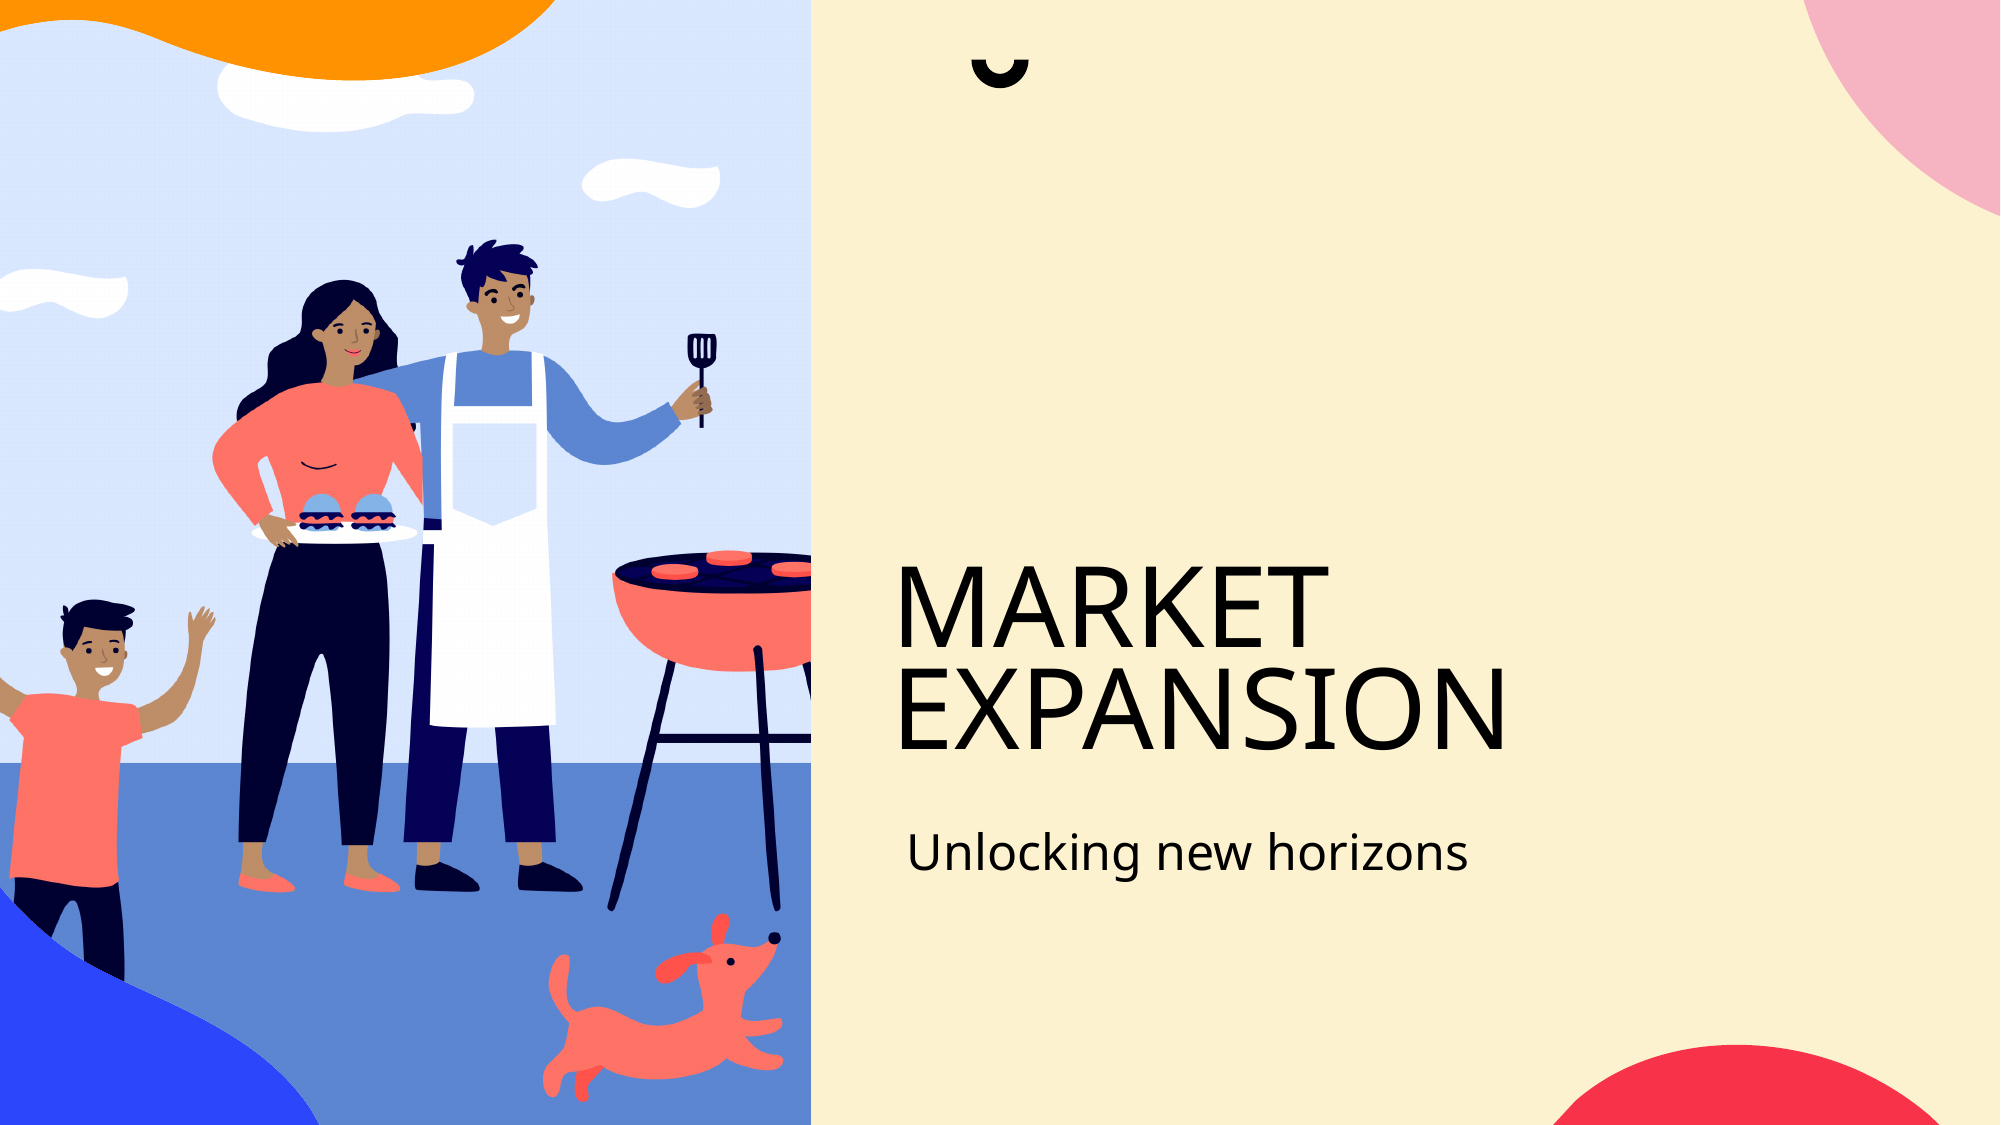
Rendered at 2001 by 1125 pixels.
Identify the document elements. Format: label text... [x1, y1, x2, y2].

list Unlocking new horizons [891, 813, 1830, 1100]
picture [0, 0, 812, 1125]
title Market expansion [891, 149, 1851, 777]
